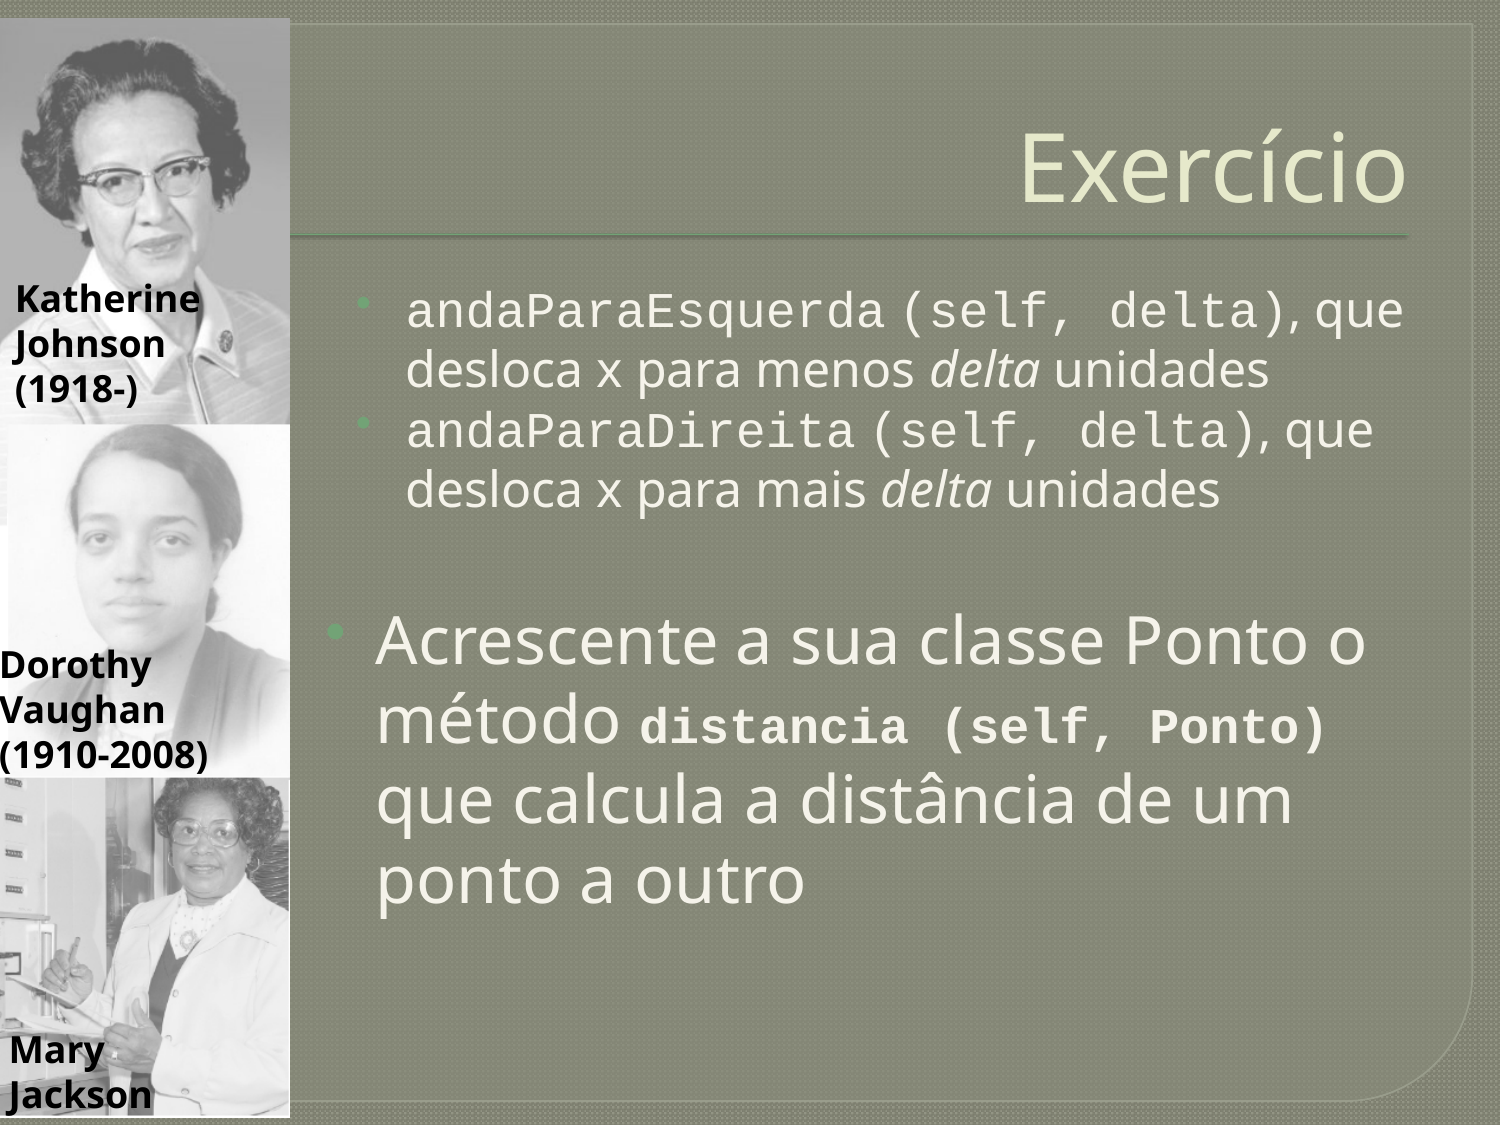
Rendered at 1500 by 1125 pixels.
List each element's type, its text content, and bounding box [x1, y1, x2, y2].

list andaParaEsquerda (self, delta), que desloca x para menos delta unidades andaParaDireita (self, delta), que desloca x para mais delta unidades Acrescente a sua classe Ponto o método distancia (self, Ponto) que calcula a distância de um ponto a outro [312, 270, 1425, 1013]
title Exercício [336, 41, 1425, 230]
